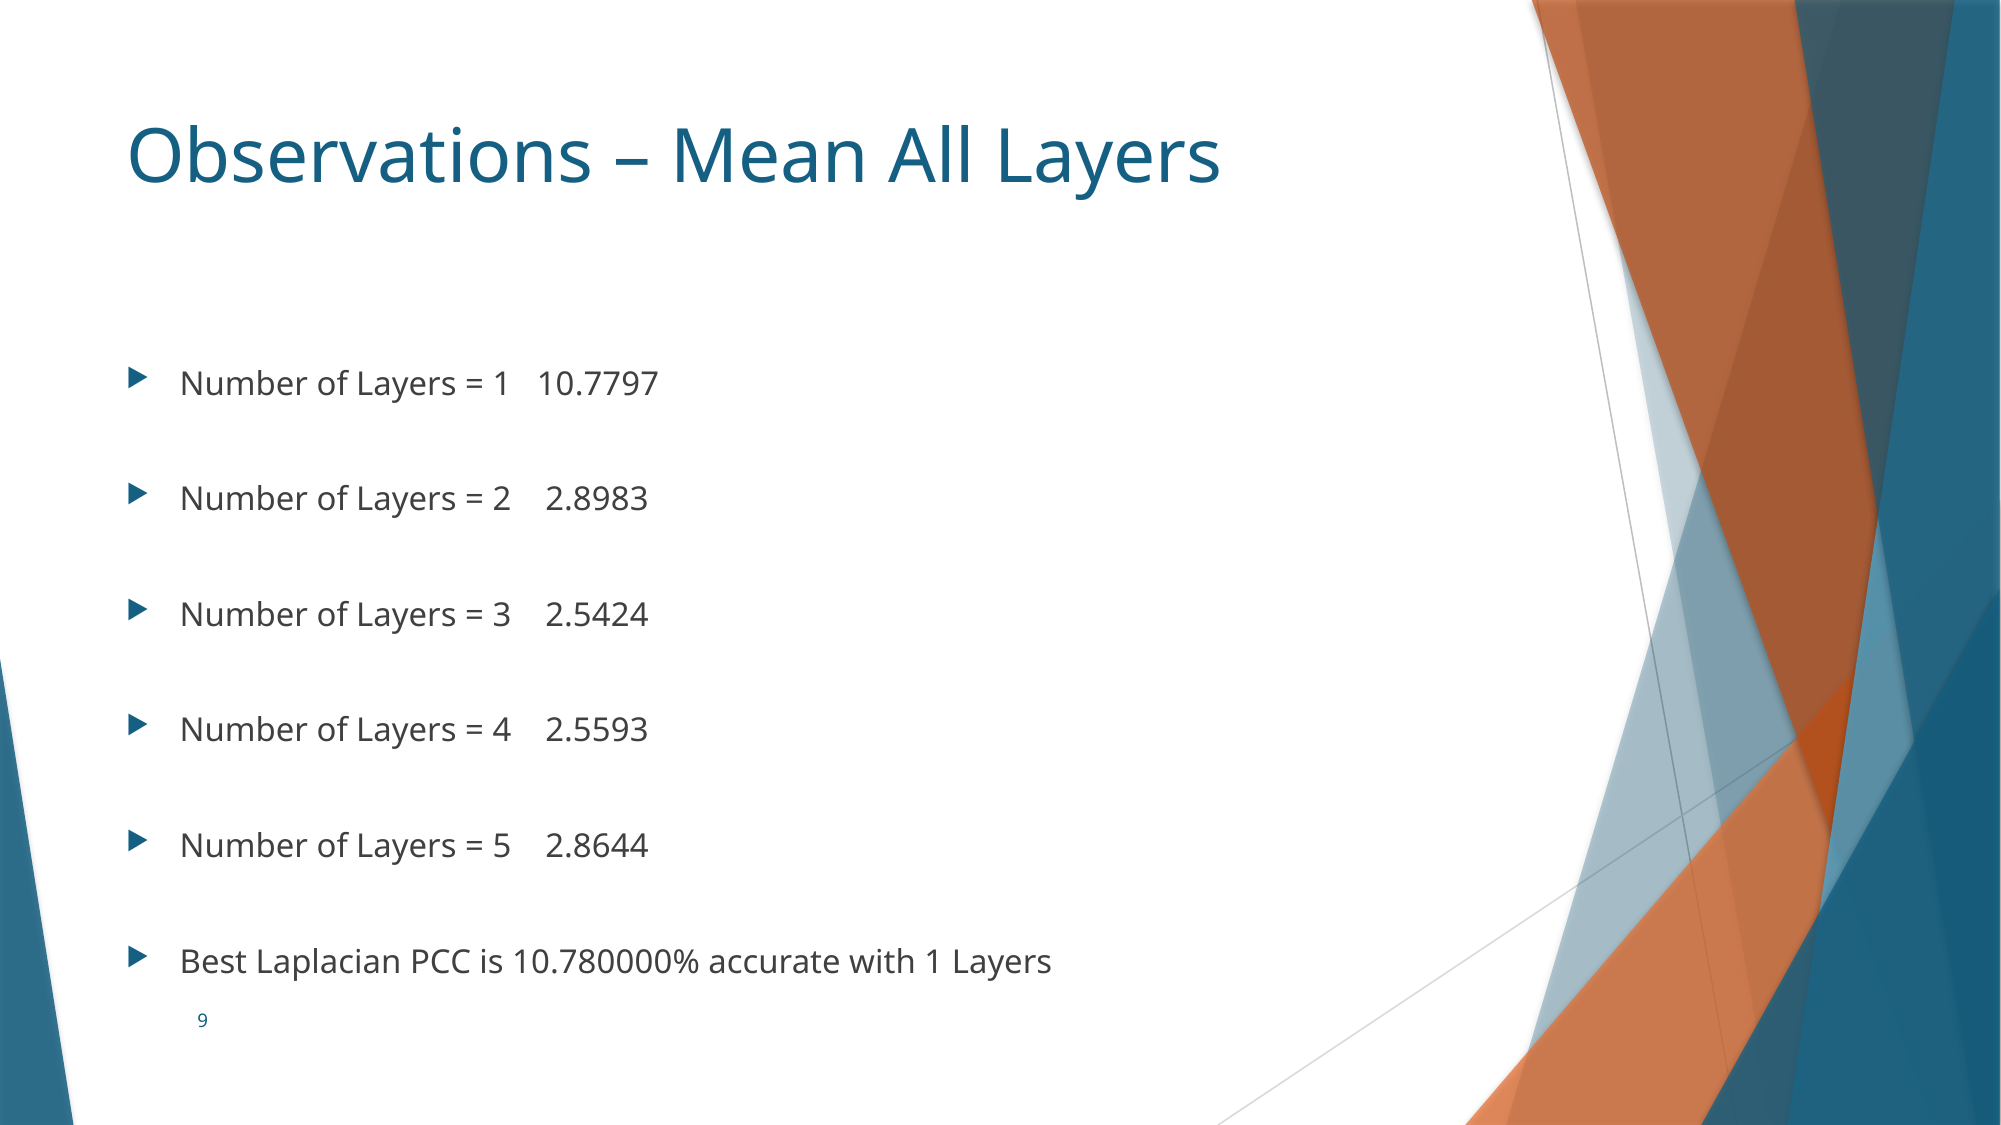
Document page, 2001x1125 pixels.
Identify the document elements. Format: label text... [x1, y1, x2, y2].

list Number of Layers = 1 10.7797 Number of Layers = 2 2.8983 Number of Layers = 3 2.5424 Number of Layers = 4 2.5593 Number of Layers = 5 2.8644 Best Laplacian PCC is 10.780000% accurate with 1 Layers [111, 354, 1522, 992]
title Observations – Mean All Layers [111, 99, 1522, 317]
slide_number 9 [111, 991, 224, 1051]
